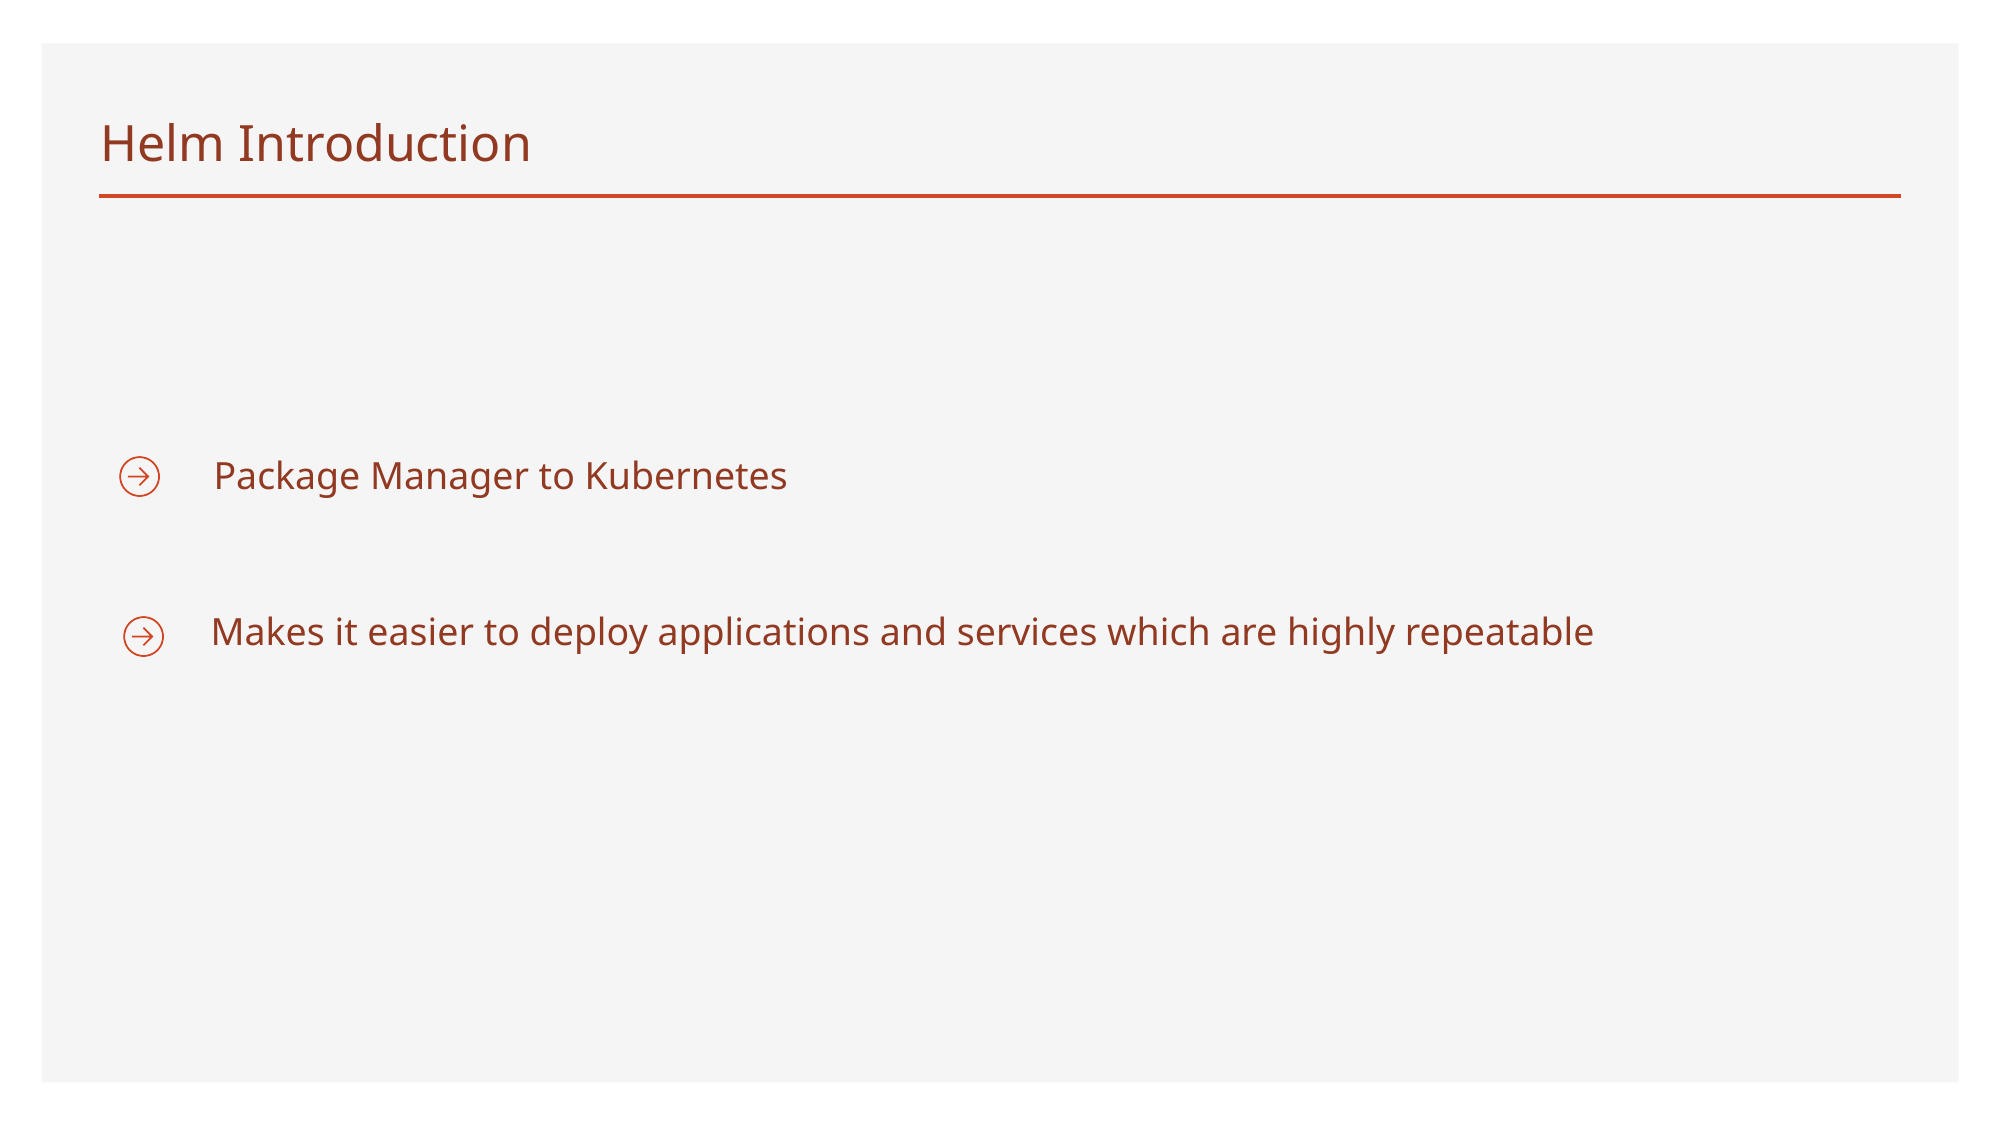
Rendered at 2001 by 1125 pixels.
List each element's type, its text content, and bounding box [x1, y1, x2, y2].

text_box Makes it easier to deploy applications and services which are highly repeatable [195, 600, 1903, 661]
title Helm Introduction [85, 73, 1214, 179]
text_box Package Manager to Kubernetes [198, 444, 1070, 505]
picture [118, 455, 161, 498]
picture [122, 614, 165, 658]
